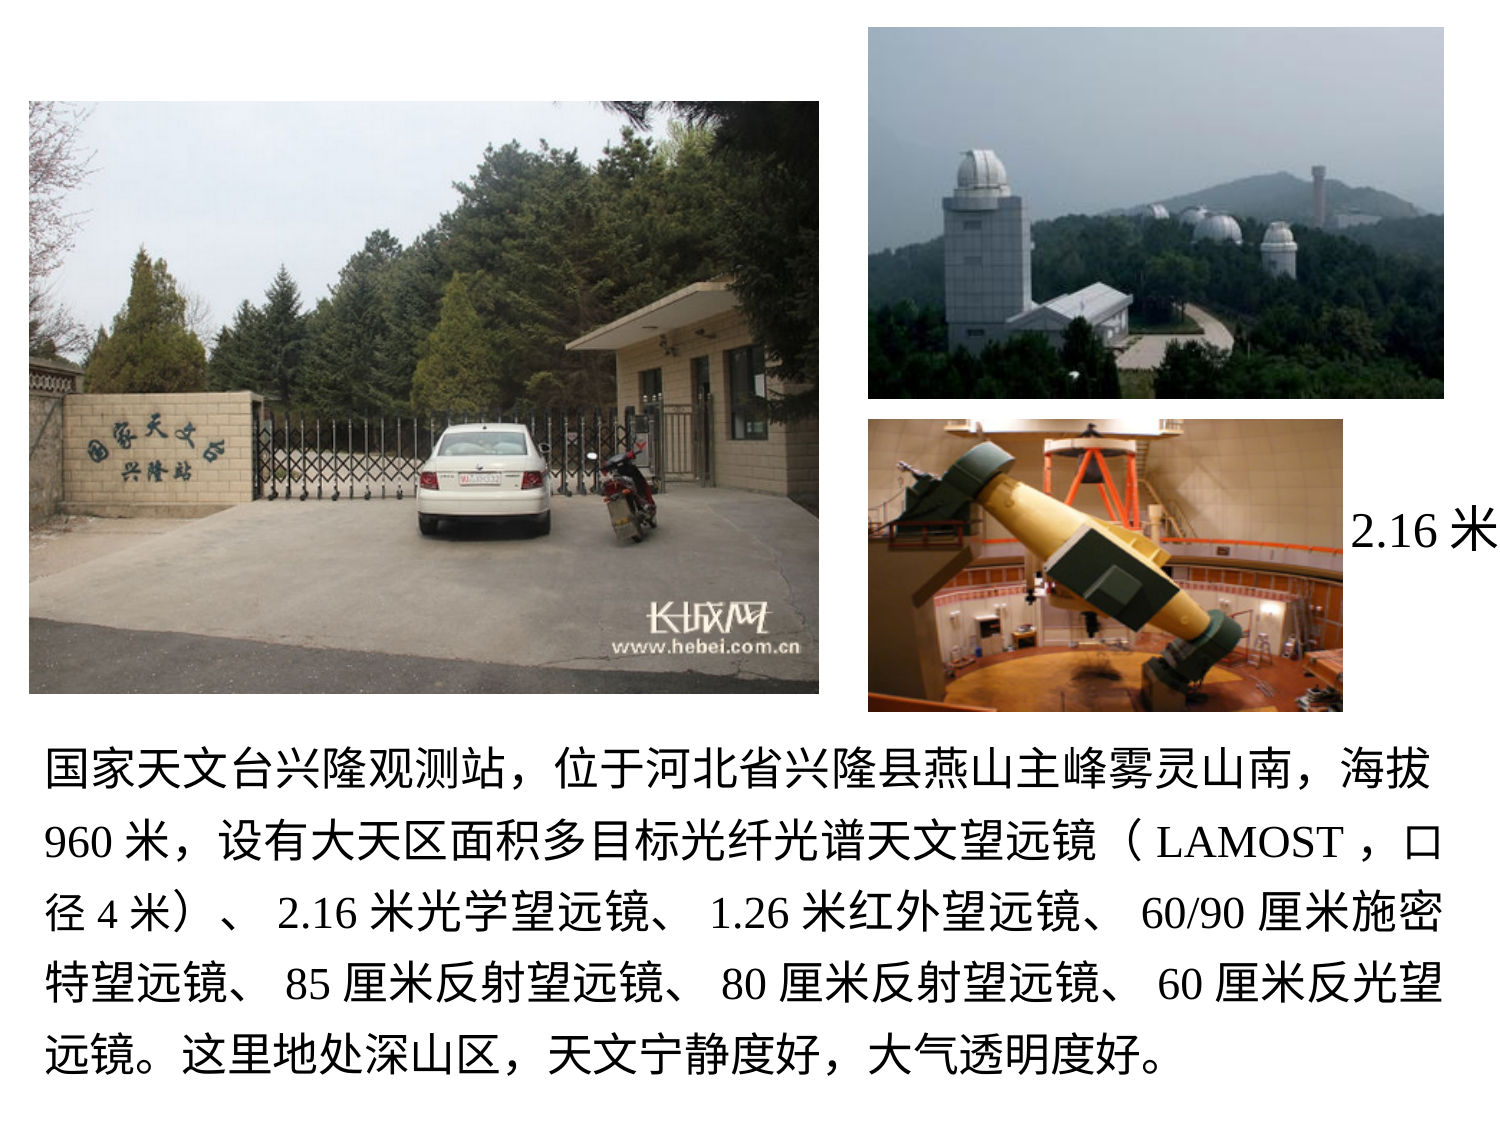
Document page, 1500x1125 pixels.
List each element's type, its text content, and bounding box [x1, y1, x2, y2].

text_box 2.16米 [1348, 489, 1500, 565]
text_box 国家天文台兴隆观测站，位于河北省兴隆县燕山主峰雾灵山南，海拔960米，设有大天区面积多目标光纤光谱天文望远镜（LAMOST，口径4米）、2.16米光学望远镜、1.26米红外望远镜、60/90厘米施密特望远镜、85厘米反射望远镜、80厘米反射望远镜、60厘米反光望远镜。这里地处深山区，天文宁静度好，大气透明度好。 [29, 715, 1459, 1088]
picture [867, 27, 1444, 399]
picture [867, 419, 1344, 712]
picture [29, 101, 820, 694]
